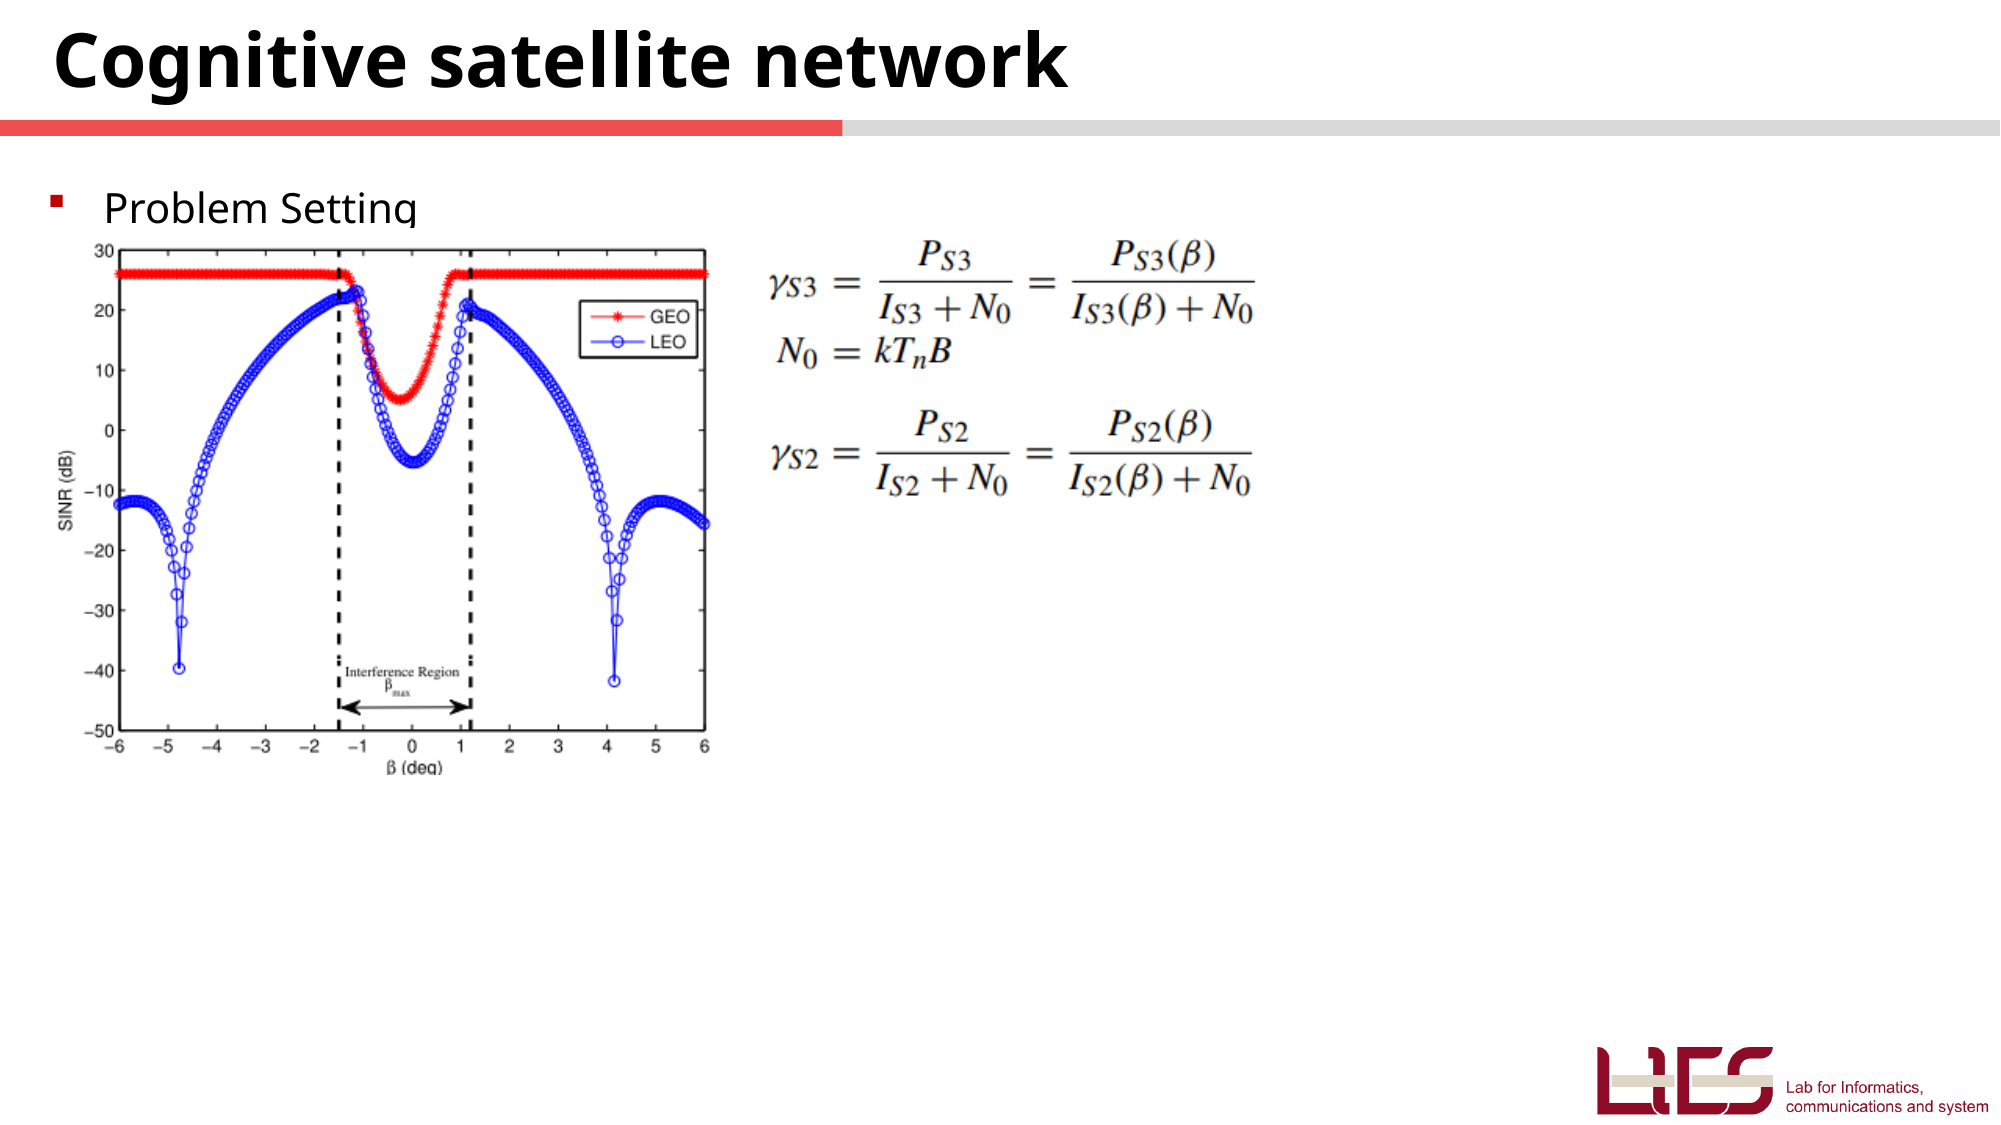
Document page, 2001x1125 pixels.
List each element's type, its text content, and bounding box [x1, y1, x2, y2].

picture [751, 228, 1285, 372]
picture [762, 396, 1285, 510]
title Cognitive satellite network [37, 26, 1809, 101]
picture [1587, 1039, 1997, 1123]
text_box Problem Setting [32, 148, 620, 246]
picture [37, 228, 730, 775]
